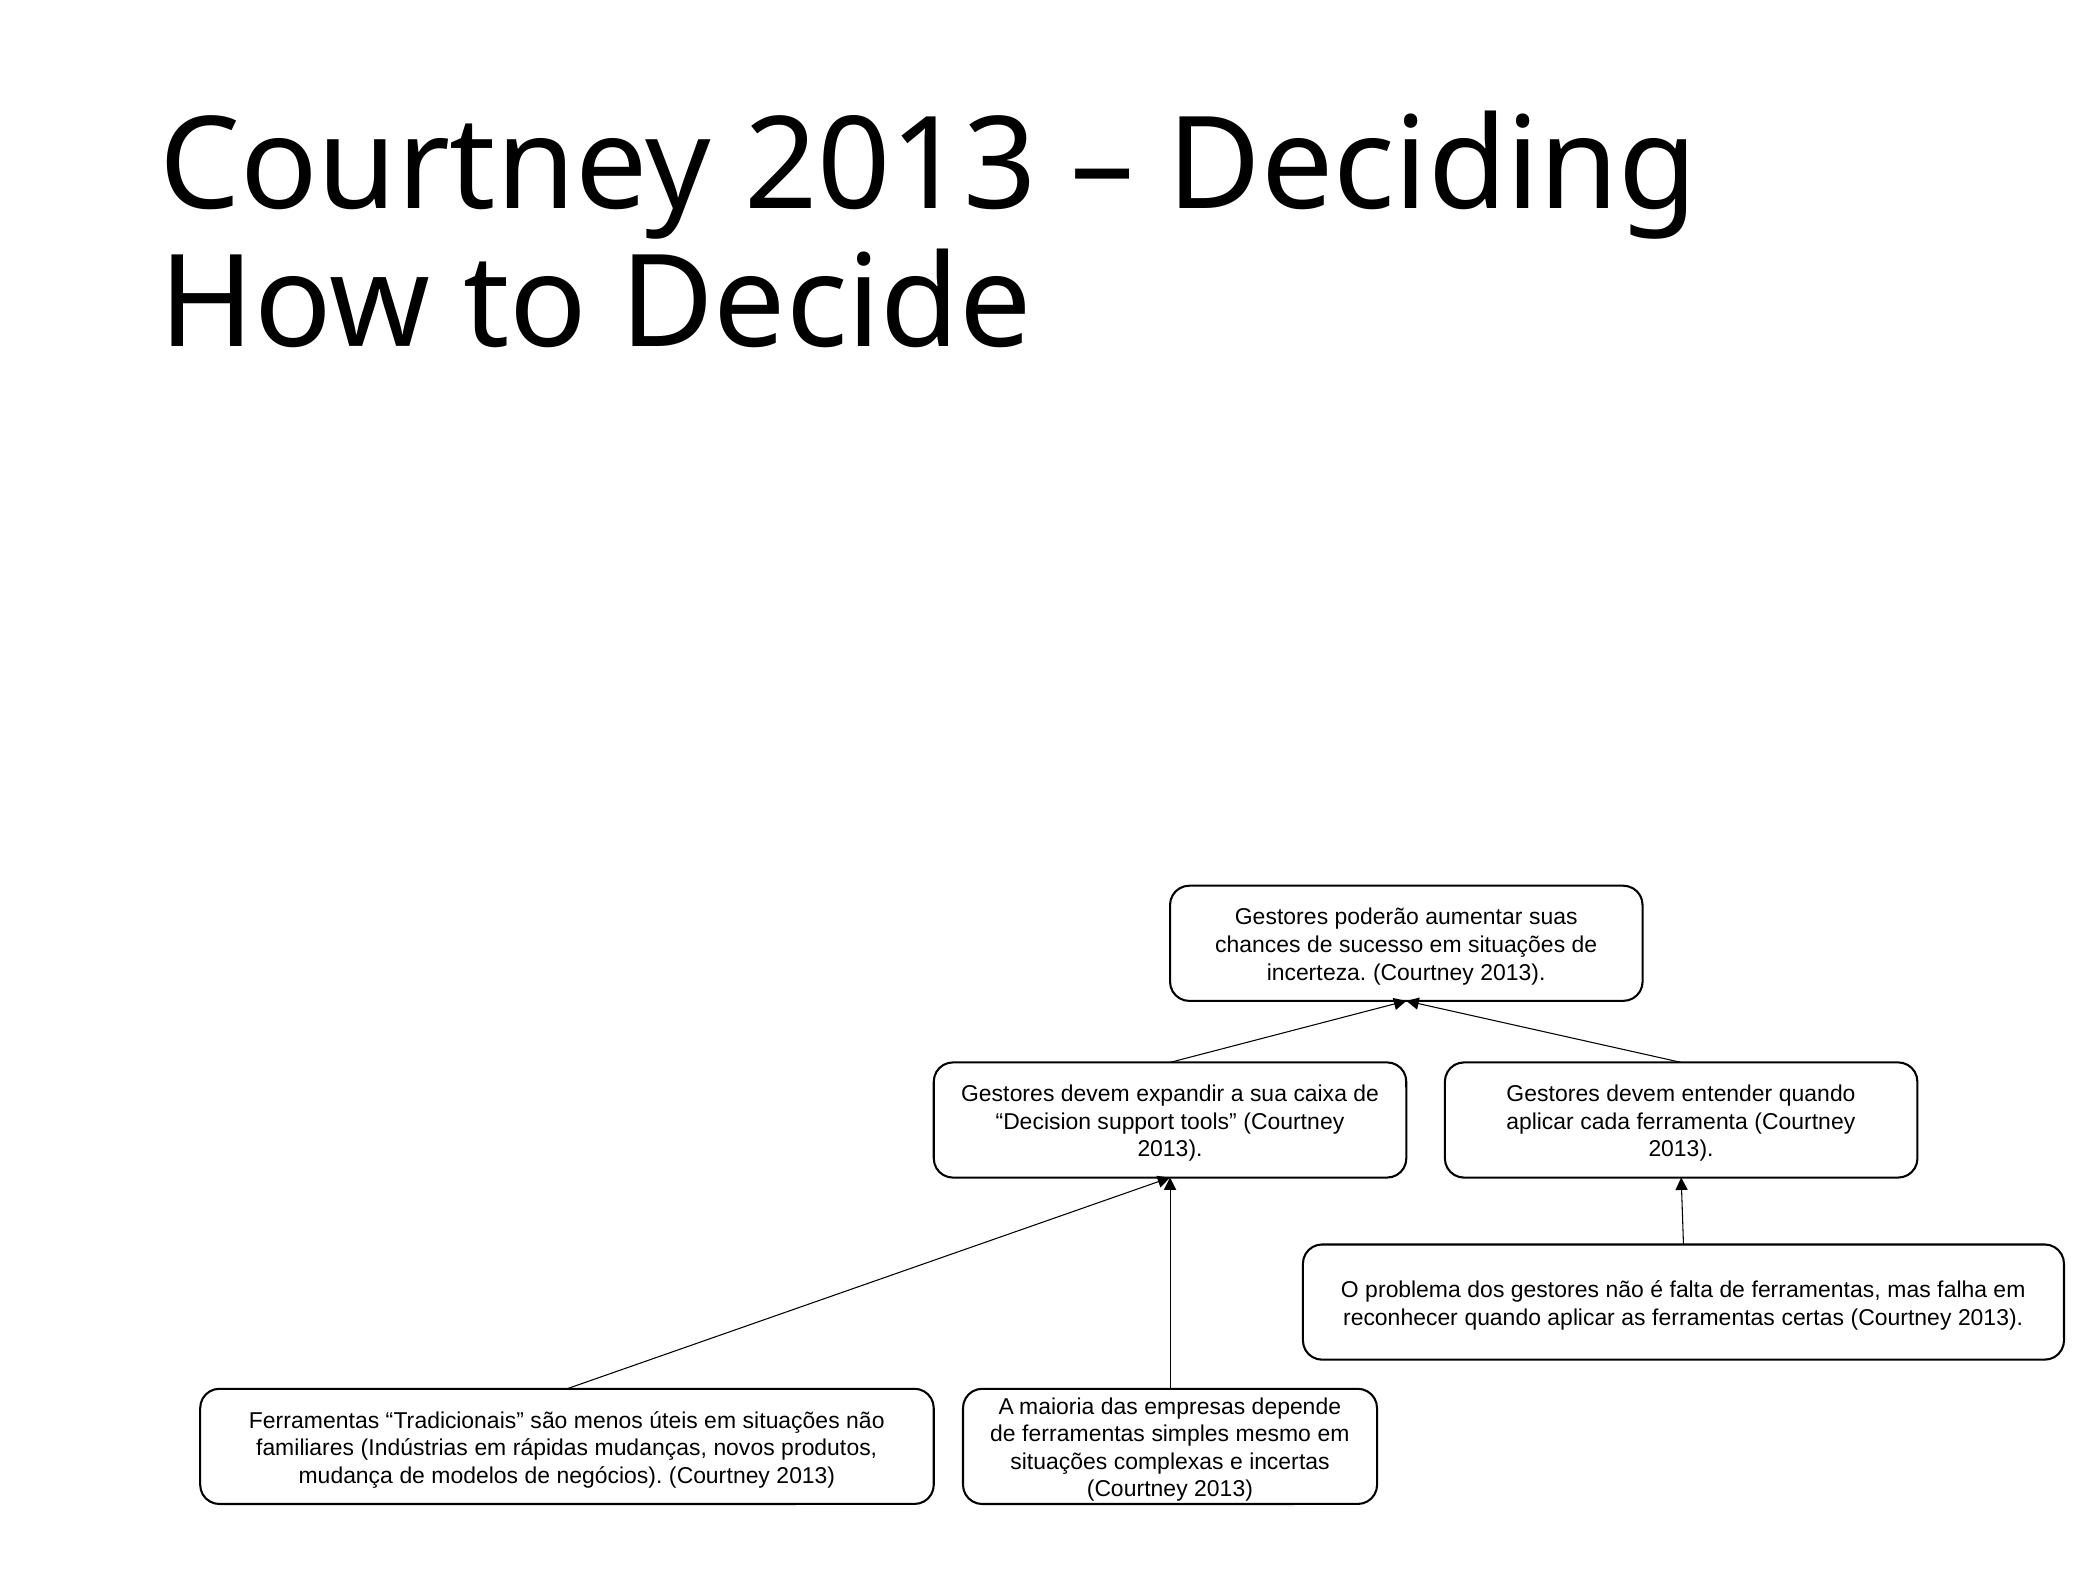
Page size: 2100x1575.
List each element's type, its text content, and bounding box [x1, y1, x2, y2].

text_box Gestores poderão aumentar suas chances de sucesso em situações de incerteza. (Courtney 2013). [1169, 884, 1644, 1000]
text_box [1406, 1000, 1682, 1063]
text_box Ferramentas “Tradicionais” são menos úteis em situações não familiares (Indústrias em rápidas mudanças, novos produtos, mudança de modelos de negócios). (Courtney 2013) [199, 1387, 935, 1506]
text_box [566, 1177, 1171, 1389]
text_box Gestores devem entender quando aplicar cada ferramenta (Courtney 2013). [1443, 1061, 1919, 1179]
text_box O problema dos gestores não é falta de ferramentas, mas falha em reconhecer quando aplicar as ferramentas certas (Courtney 2013). [1301, 1243, 2066, 1361]
title Courtney 2013 – Deciding How to Decide [144, 83, 1956, 389]
text_box Gestores devem expandir a sua caixa de “Decision support tools” (Courtney 2013). [932, 1061, 1408, 1179]
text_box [1170, 1000, 1406, 1063]
text_box A maioria das empresas depende de ferramentas simples mesmo em situações complexas e incertas (Courtney 2013) [961, 1387, 1379, 1506]
